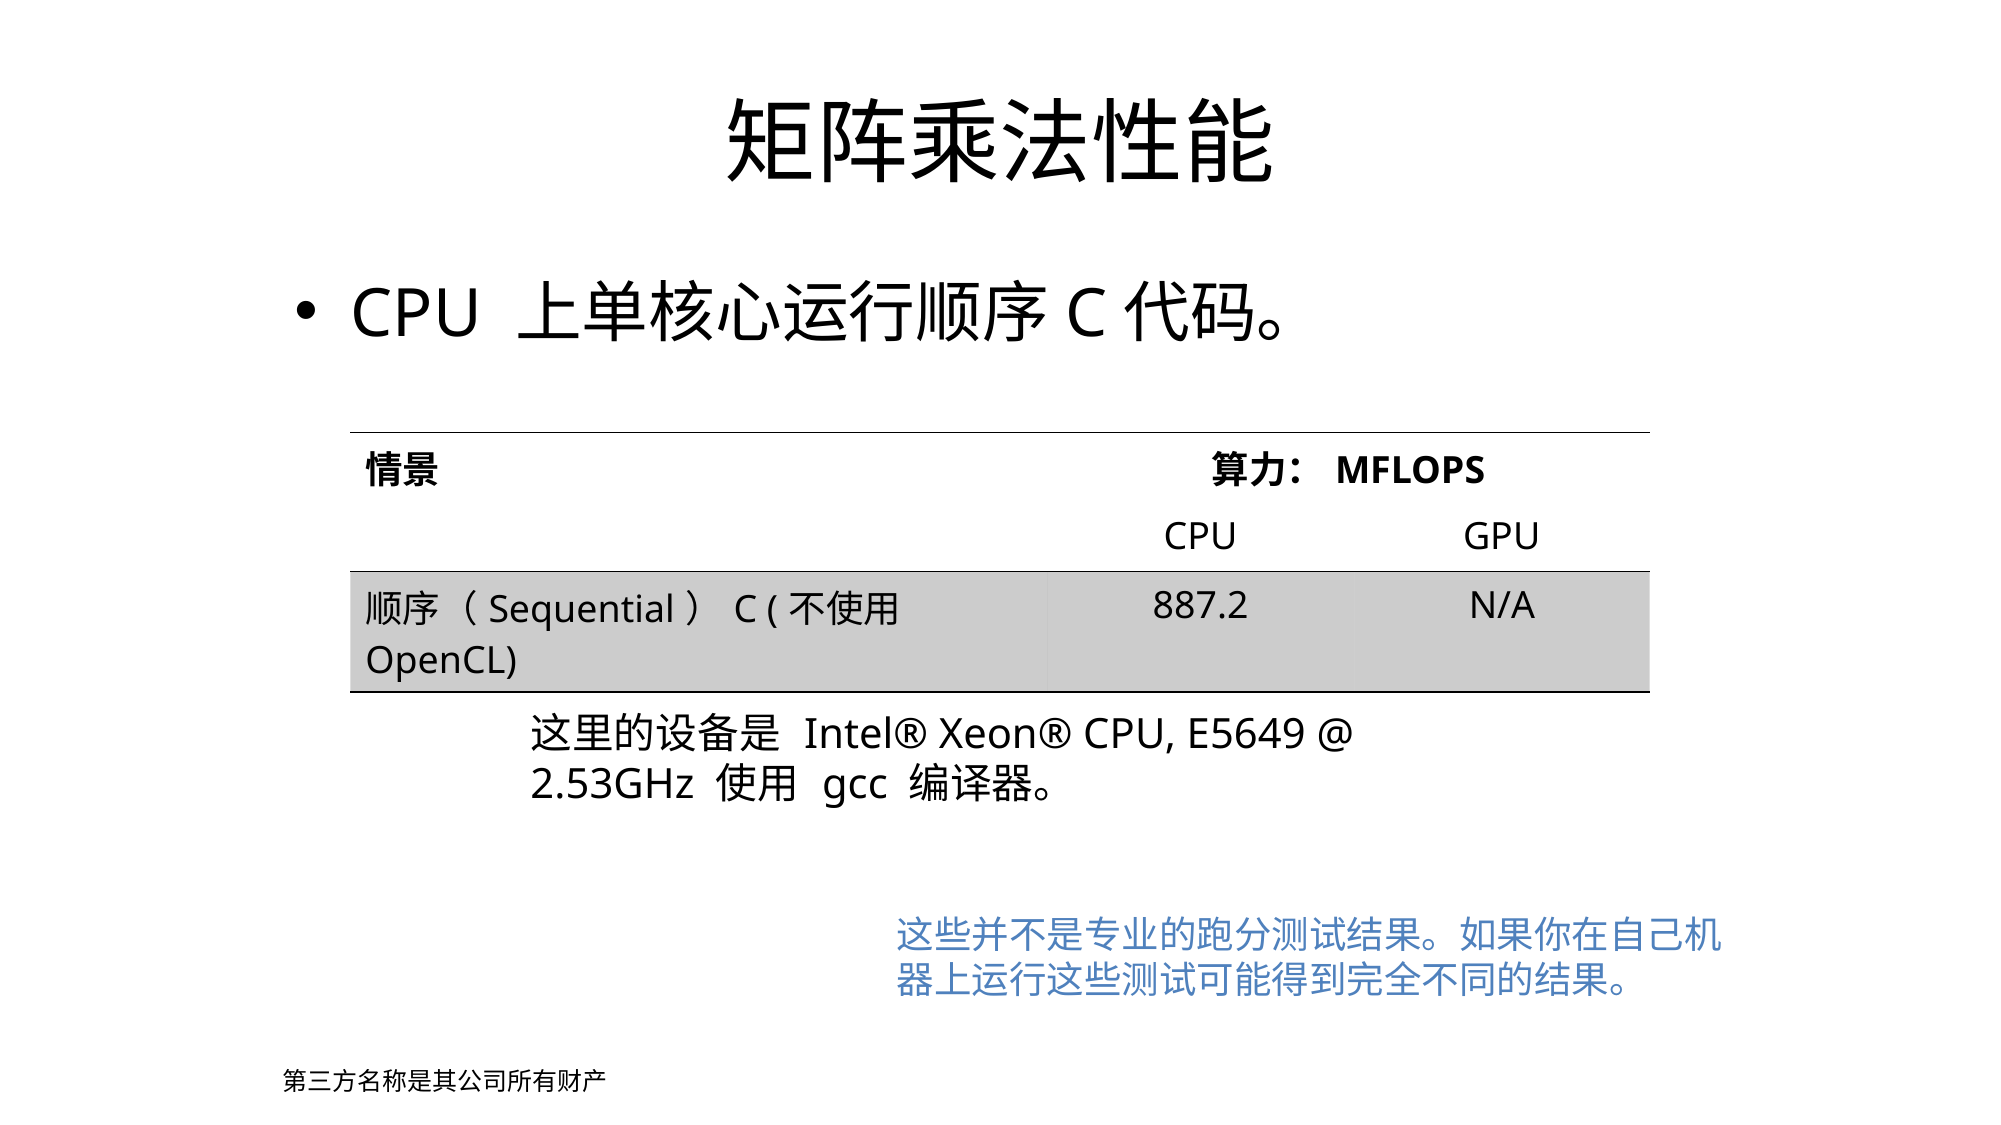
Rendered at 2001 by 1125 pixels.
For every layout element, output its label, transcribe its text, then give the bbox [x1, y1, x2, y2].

text_box 这里的设备是 Intel® Xeon® CPU, E5649 @ 2.53GHz 使用 gcc 编译器。 [515, 699, 1449, 815]
table_cell N/A [1354, 572, 1650, 691]
table_header 算力：MFLOPS [1047, 433, 1650, 502]
table_header 情景 [350, 433, 1047, 571]
table_cell 顺序（Sequential）C (不使用 OpenCL) [350, 572, 1047, 691]
text_box 矩阵乘法性能 [324, 45, 1675, 233]
table_cell 887.2 [1047, 572, 1354, 691]
text_box 这些并不是专业的跑分测试结果。如果你在自己机器上运行这些测试可能得到完全不同的结果。 [881, 903, 1738, 1125]
text_box 第三方名称是其公司所有财产 [267, 1058, 881, 1125]
text_box CPU 上单核心运行顺序C代码。 [279, 262, 1721, 397]
table_cell GPU [1354, 502, 1650, 571]
table_cell CPU [1047, 502, 1354, 571]
